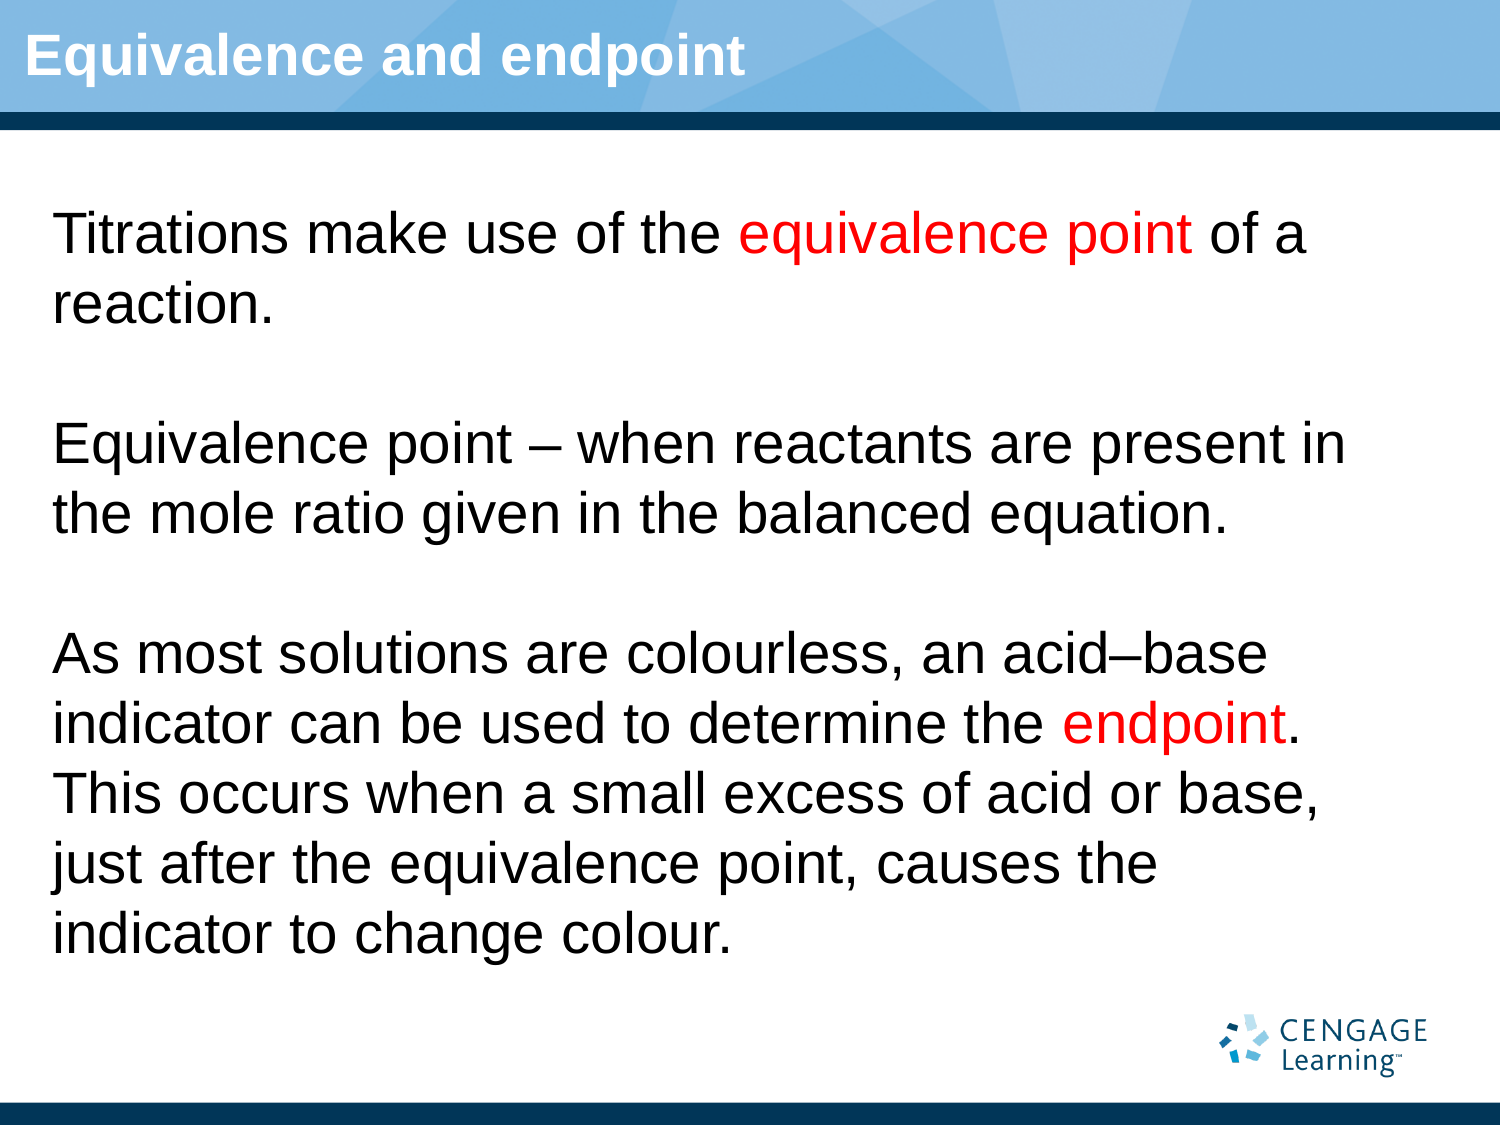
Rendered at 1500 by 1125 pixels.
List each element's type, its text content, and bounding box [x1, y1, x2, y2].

picture [1195, 990, 1450, 1101]
title Equivalence and endpoint [24, 24, 1413, 100]
picture [0, 0, 1500, 112]
text_box Titrations make use of the equivalence point of a reaction. Equivalence point – when reactants are present in the mole ratio given in the balanced equation. As most solutions are colourless, an acid–base indicator can be used to determine the endpoint. This occurs when a small excess of acid or base, just after the equivalence point, causes the indicator to change colour. [37, 187, 1400, 972]
